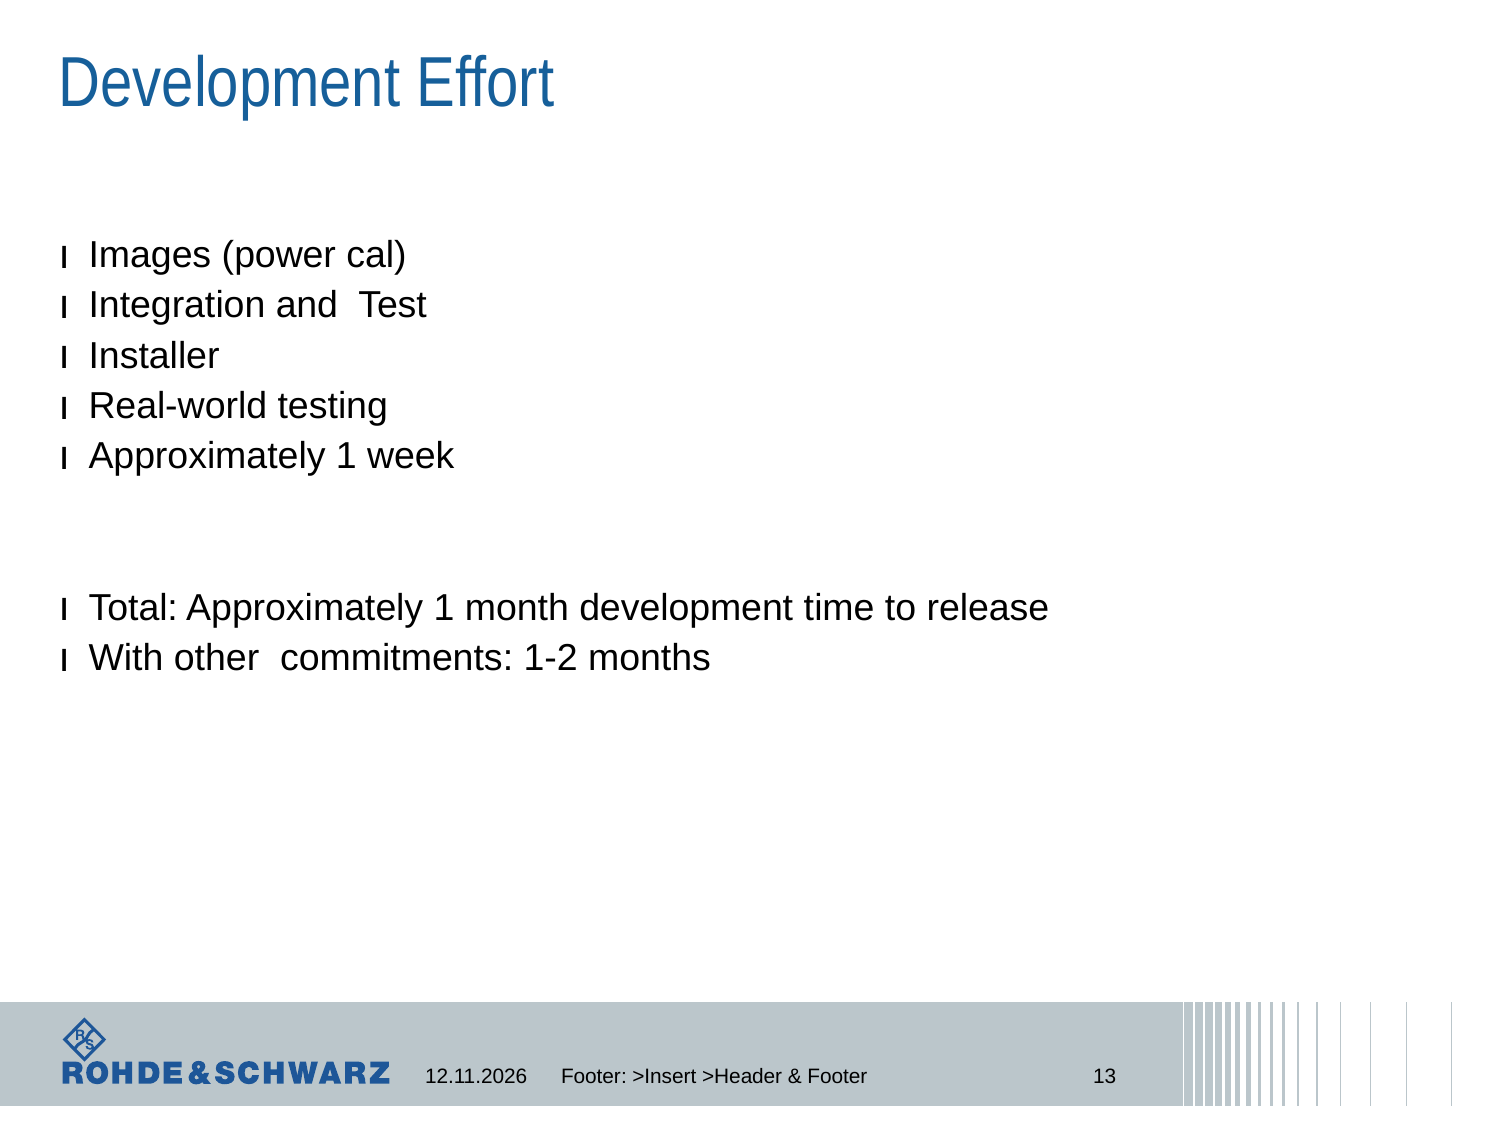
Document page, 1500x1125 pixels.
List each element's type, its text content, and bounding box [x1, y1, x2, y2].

footer Footer: >Insert >Header & Footer [561, 1062, 1033, 1093]
slide_number 13 [1033, 1062, 1117, 1093]
title Development Effort [59, 35, 1418, 213]
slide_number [425, 1062, 556, 1093]
list Images (power cal) Integration and Test Installer Real-world testing Approximately 1 week Total: Approximately 1 month development time to release With other commitments: 1-2 months [59, 224, 1418, 993]
